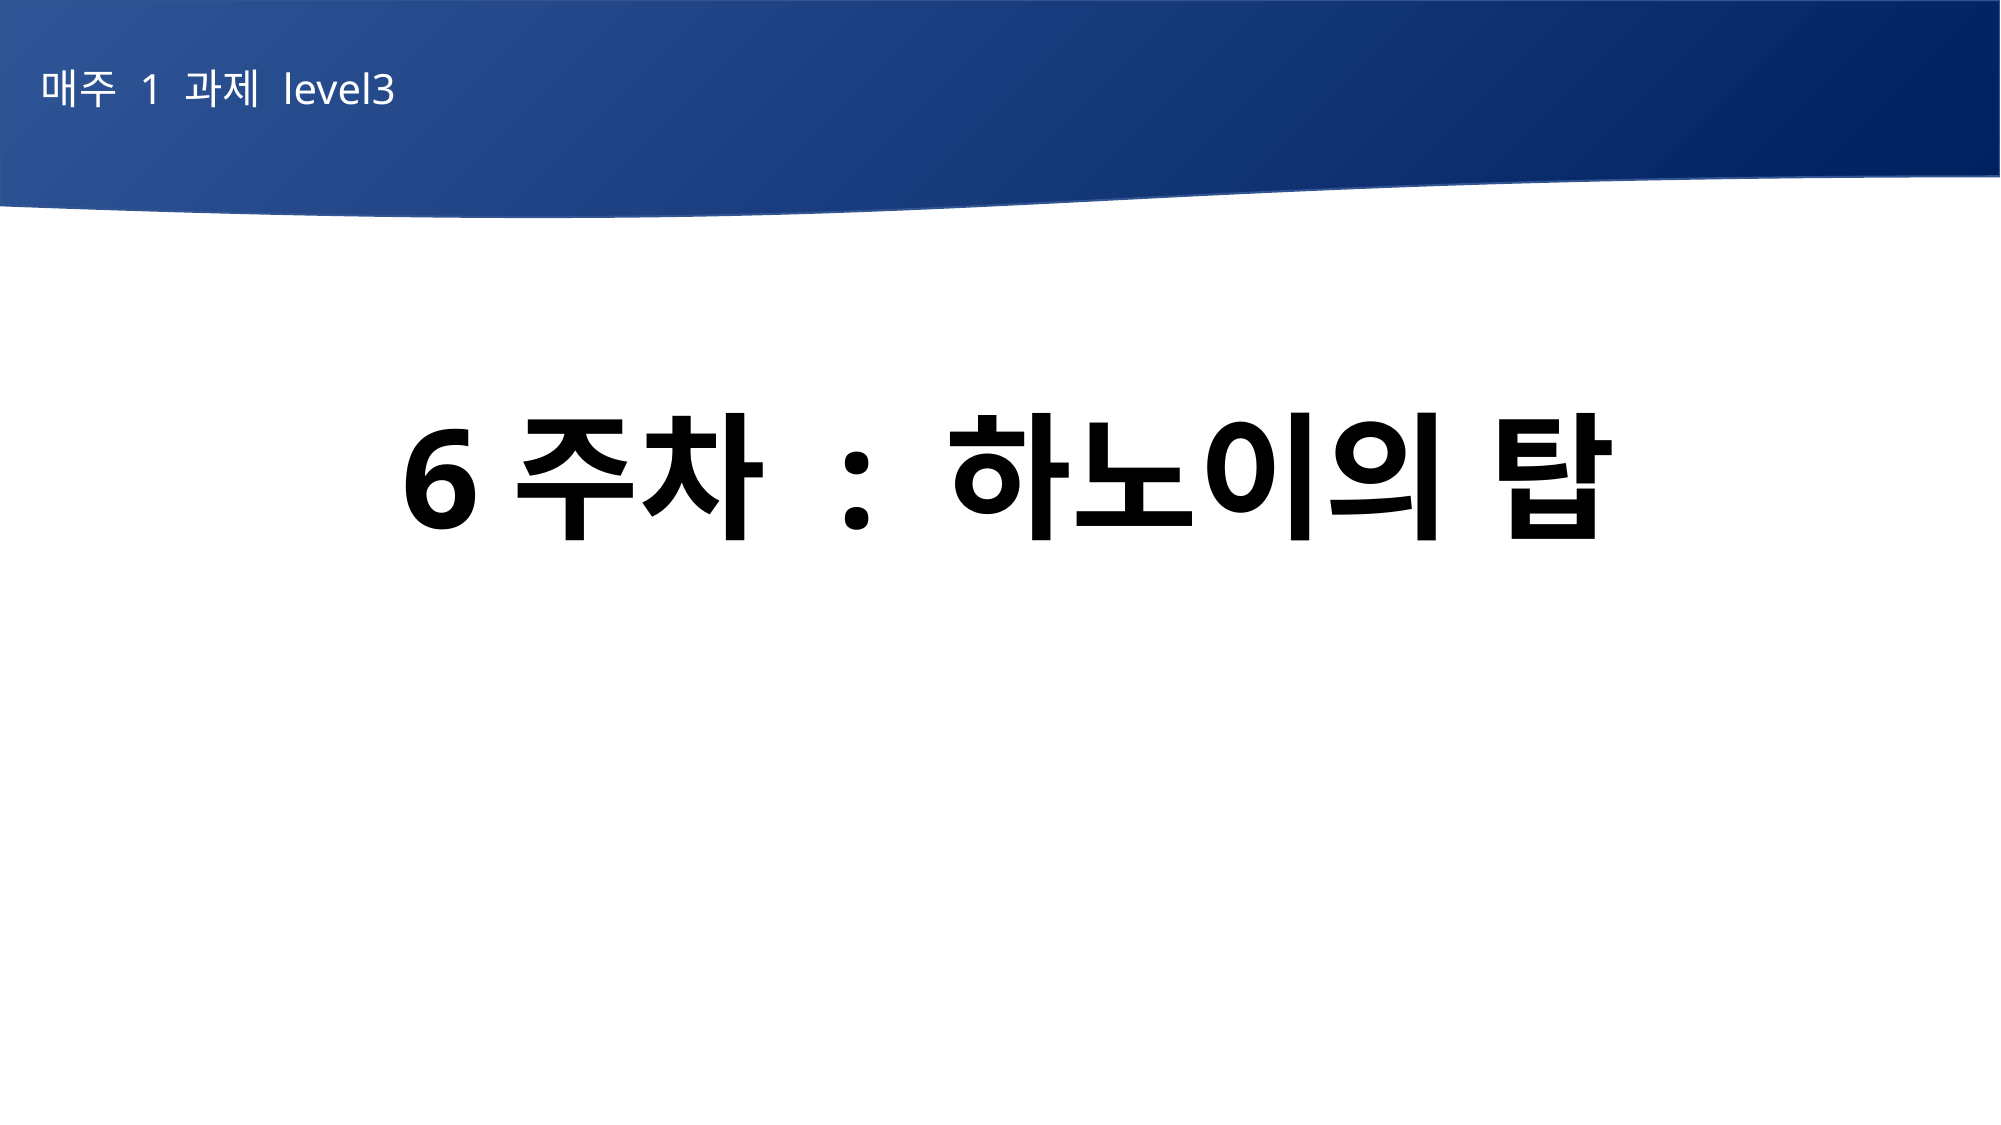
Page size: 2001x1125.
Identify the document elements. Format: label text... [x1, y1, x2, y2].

text_box 매주 1 과제 level3 [0, 0, 2000, 219]
subtitle 6주차 : 하노이의 탑 [17, 402, 2000, 674]
